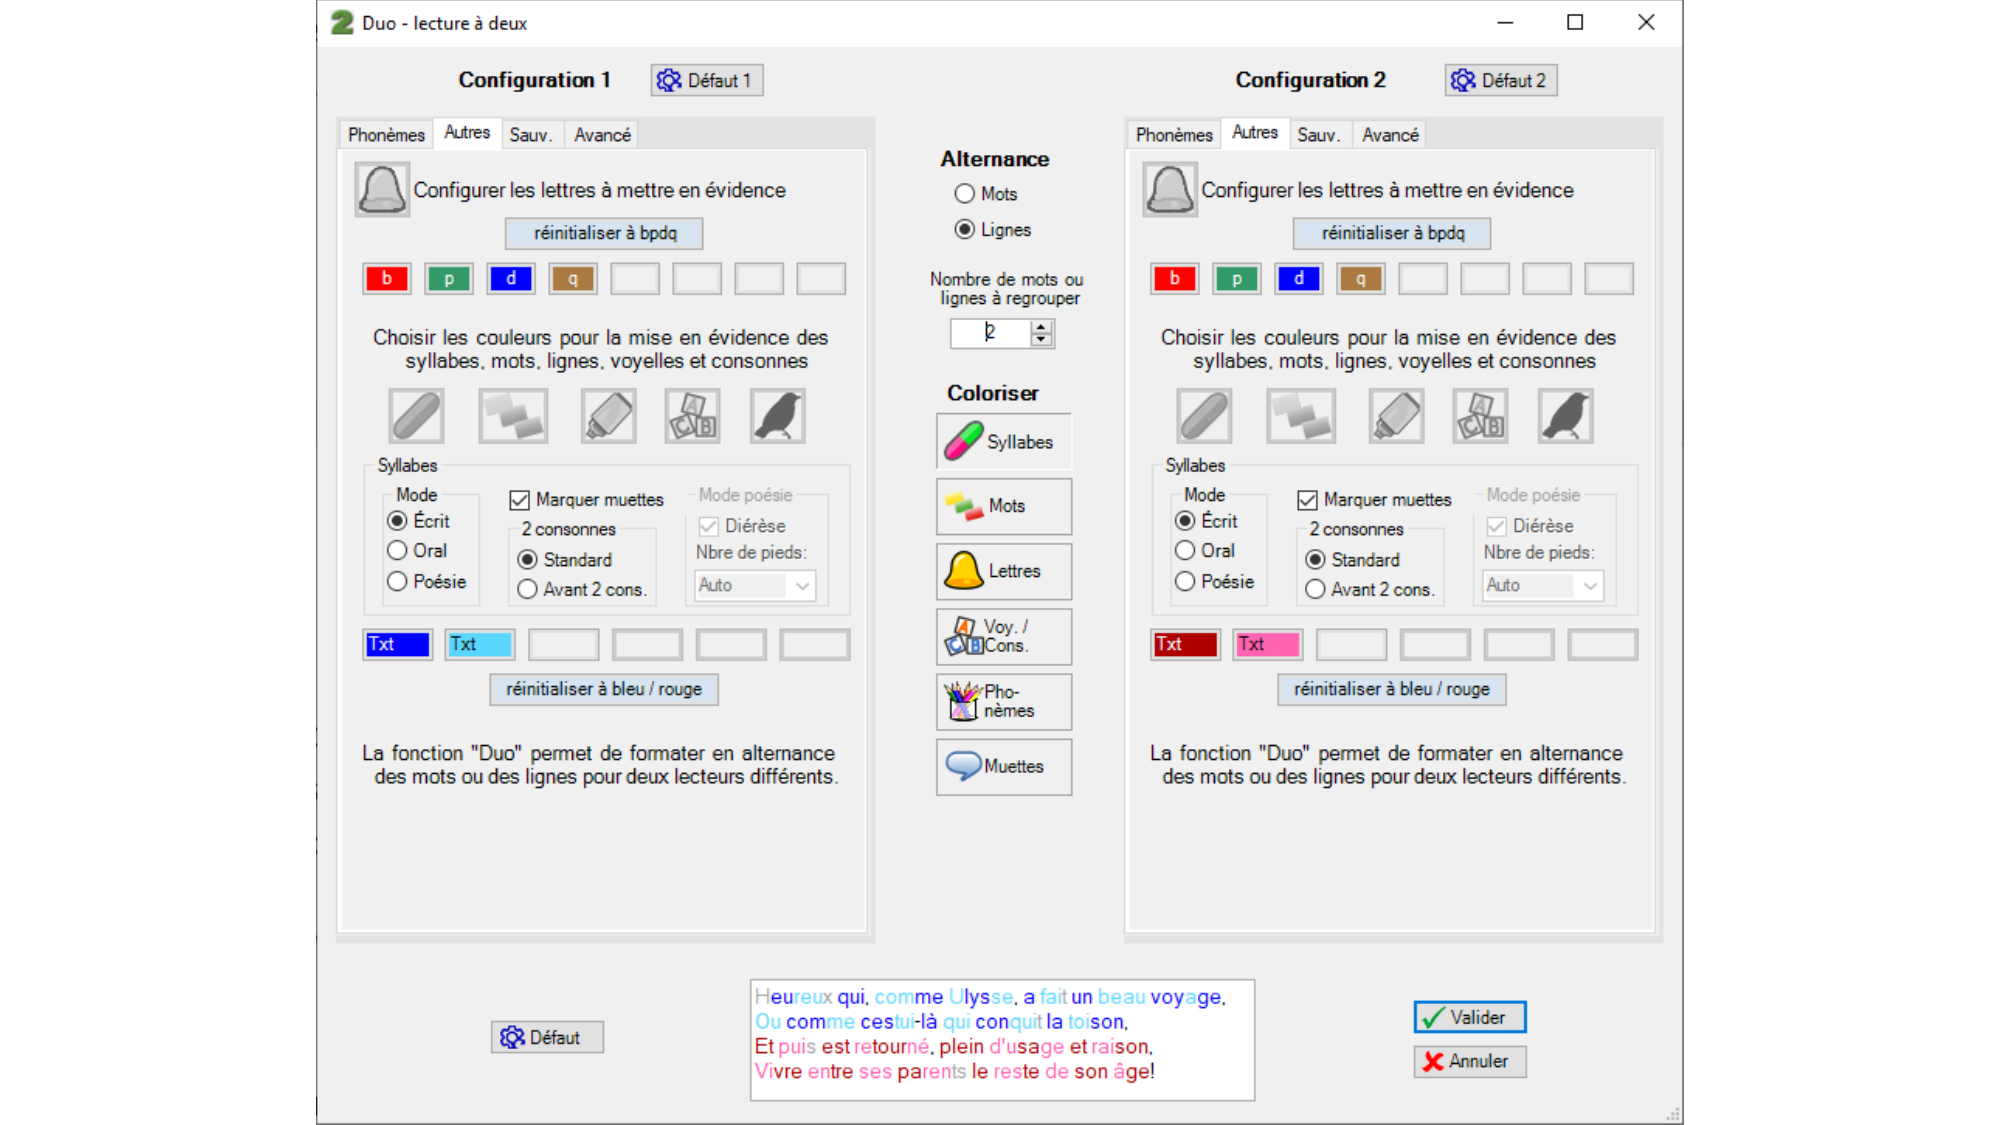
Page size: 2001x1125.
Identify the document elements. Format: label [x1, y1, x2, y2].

picture [316, 0, 1684, 1125]
